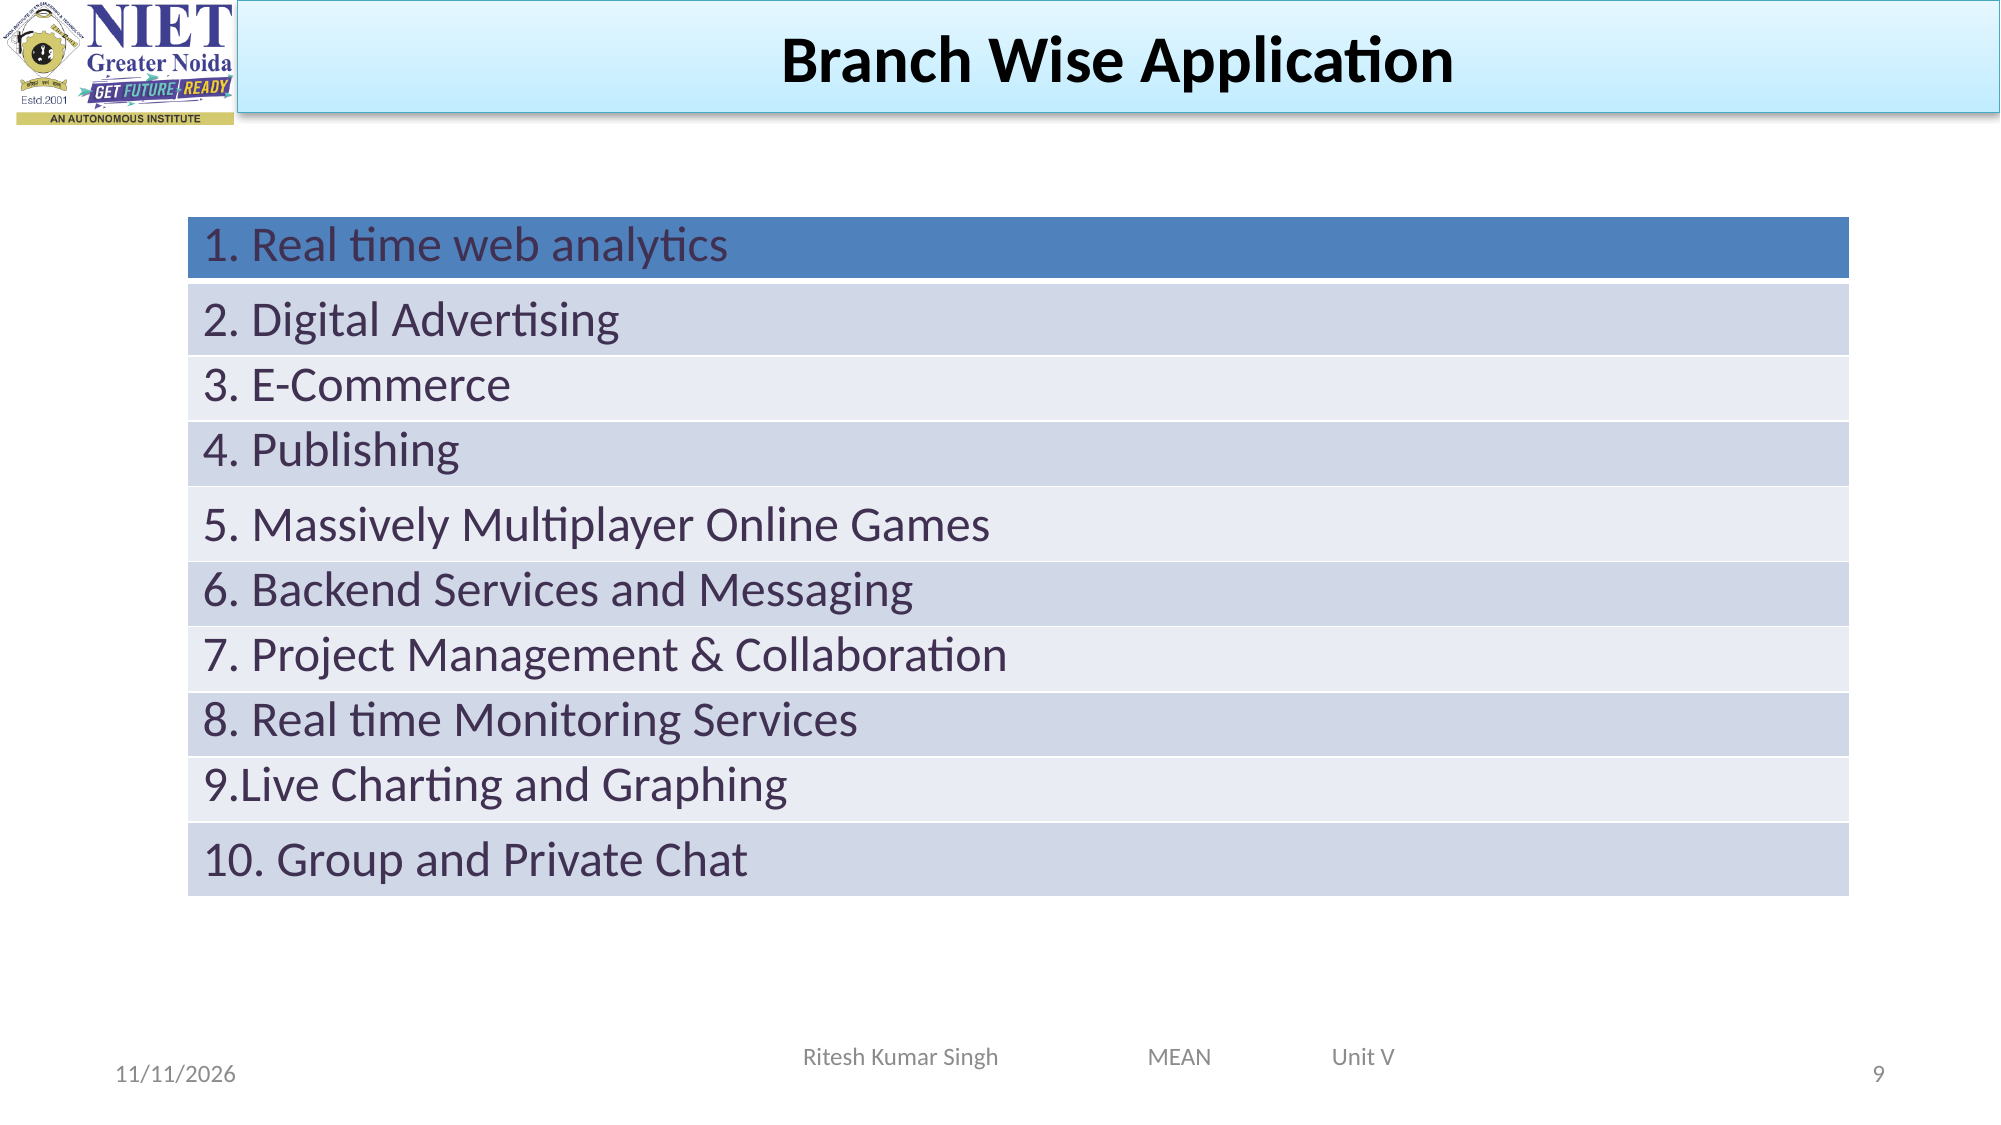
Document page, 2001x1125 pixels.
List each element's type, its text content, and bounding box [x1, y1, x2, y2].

table_cell 2. Digital Advertising [188, 284, 1849, 355]
table_cell 3. E-Commerce [188, 357, 1849, 420]
table_cell 4. Publishing [188, 422, 1849, 486]
table_cell 5. Massively Multiplayer Online Games [188, 487, 1849, 561]
text_box Branch Wise Application [237, 0, 2000, 113]
table_header 1. Real time web analytics [188, 217, 1849, 278]
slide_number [99, 1042, 567, 1103]
table_cell 7. Project Management & Collaboration [188, 627, 1849, 691]
table_cell 9.Live Charting and Graphing [188, 758, 1849, 821]
slide_number 9 [1433, 1042, 1900, 1103]
table_cell 10. Group and Private Chat [188, 823, 1849, 896]
table_cell 8. Real time Monitoring Services [188, 693, 1849, 756]
footer Ritesh Kumar Singh MEAN Unit V [712, 1025, 1488, 1085]
table_cell 6. Backend Services and Messaging [188, 562, 1849, 626]
picture [3, 2, 234, 125]
